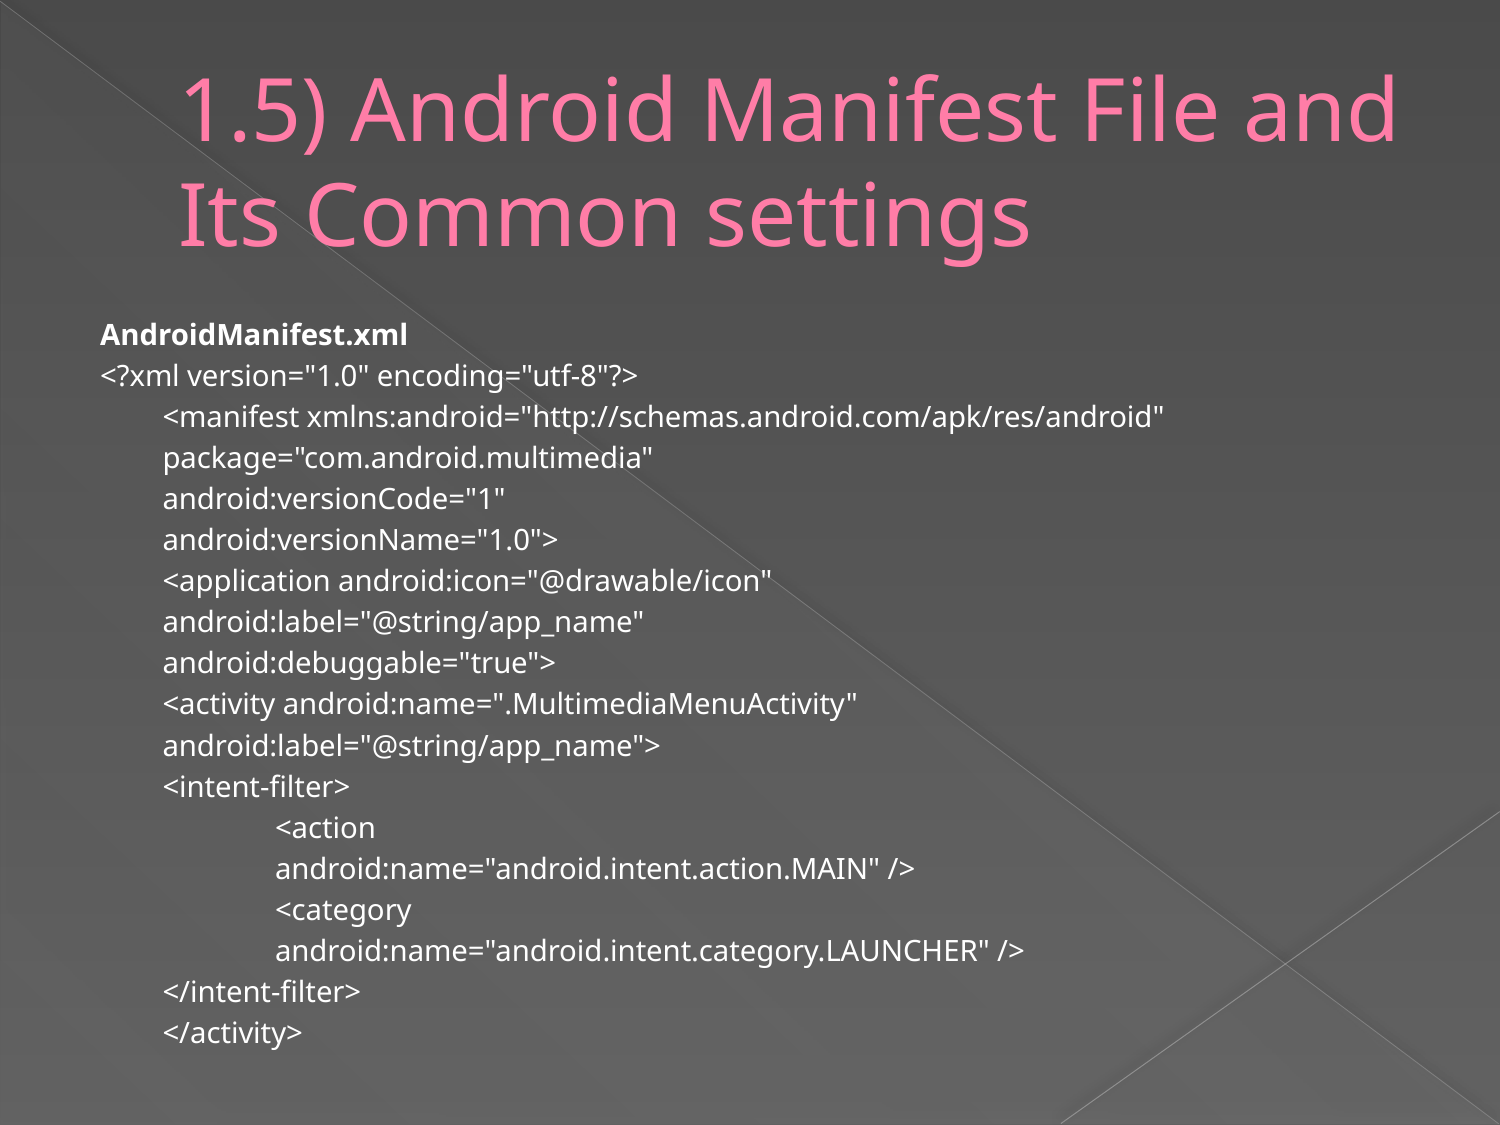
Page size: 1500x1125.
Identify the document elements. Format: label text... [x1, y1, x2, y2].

title 1.5) Android Manifest File and Its Common settings [75, 43, 1425, 274]
list AndroidManifest.xml <?xml version="1.0" encoding="utf-8"?> <manifest xmlns:android="http://schemas.android.com/apk/res/android" package="com.android.multimedia" android:versionCode="1" android:versionName="1.0"> <application android:icon="@drawable/icon" android:label="@string/app_name" android:debuggable="true"> <activity android:name=".MultimediaMenuActivity" android:label="@string/app_name"> <intent-filter> <action android:name="android.intent.action.MAIN" /> <category android:name="android.intent.category.LAUNCHER" /> </intent-filter> </activity> [75, 308, 1425, 1059]
